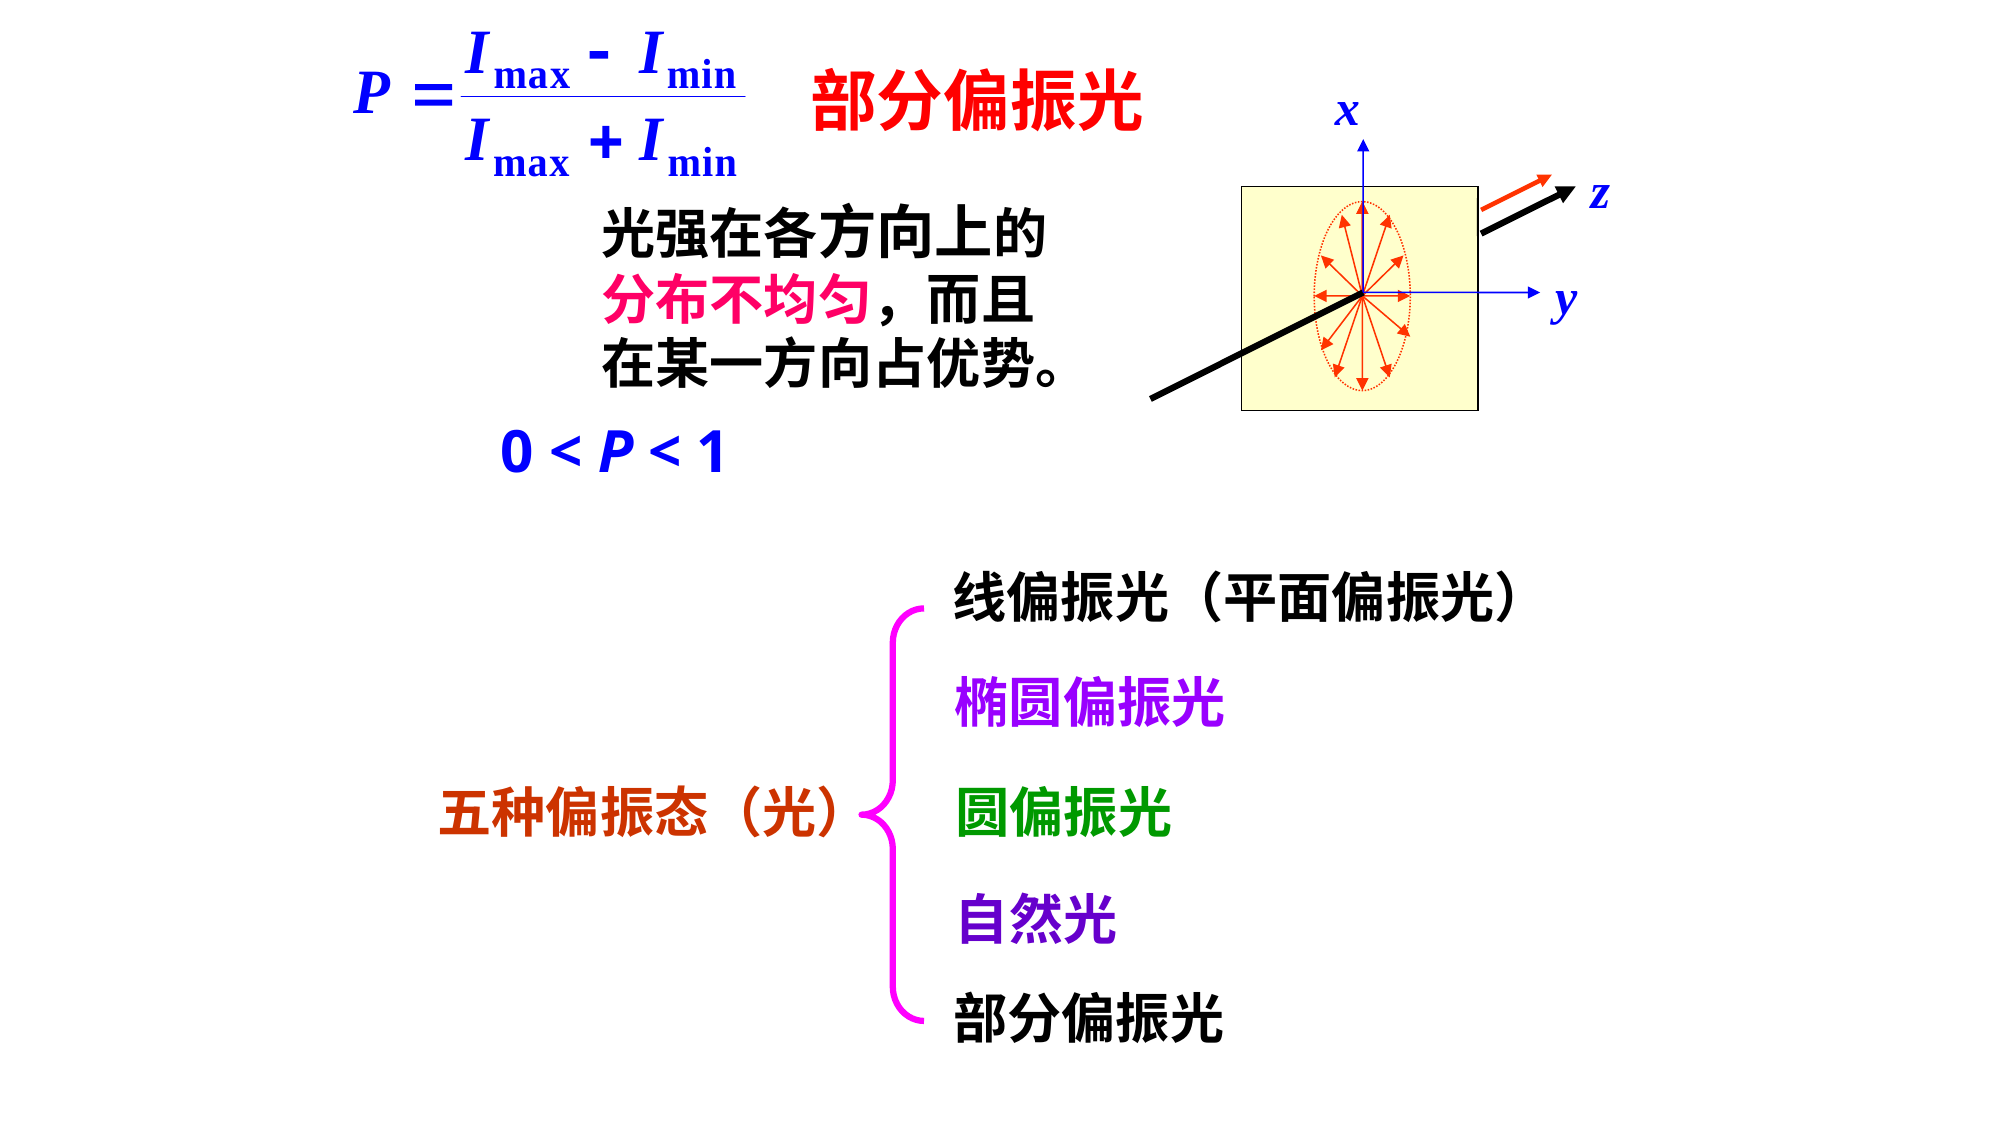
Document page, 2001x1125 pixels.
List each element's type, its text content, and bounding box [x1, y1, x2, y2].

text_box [346, 18, 750, 182]
text_box 0 < P < 1 [470, 407, 893, 492]
text_box 光强在各方向上的 分布不均匀，而且 在某一方向占优势。 [586, 187, 1145, 403]
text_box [1150, 68, 1666, 411]
text_box 部分偏振光 [938, 977, 1240, 1057]
text_box 圆偏振光 [940, 770, 1188, 851]
text_box 自然光 [940, 878, 1133, 958]
text_box 线偏振光（平面偏振光） [937, 555, 1565, 636]
text_box 部分偏振光 [764, 51, 1365, 146]
text_box [861, 608, 925, 1021]
text_box 五种偏振态（光） [422, 770, 887, 851]
text_box 椭圆偏振光 [939, 660, 1241, 741]
